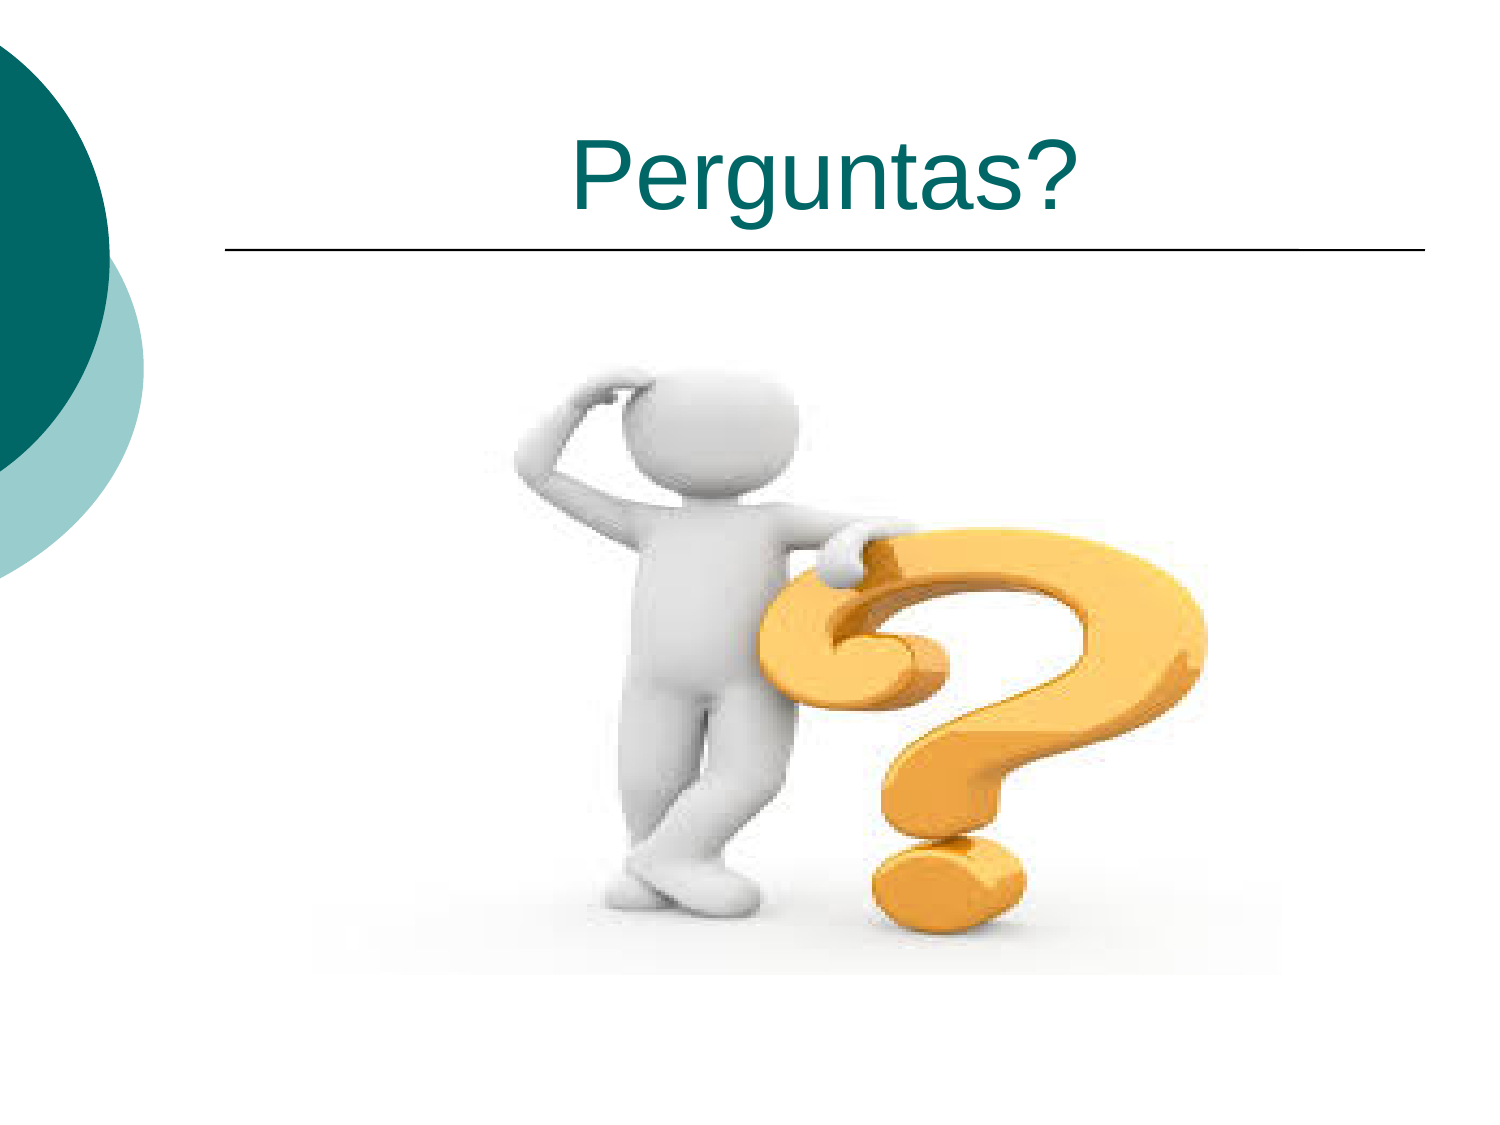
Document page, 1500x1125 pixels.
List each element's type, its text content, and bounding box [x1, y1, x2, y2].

picture [312, 337, 1282, 975]
title Perguntas? [224, 49, 1425, 237]
